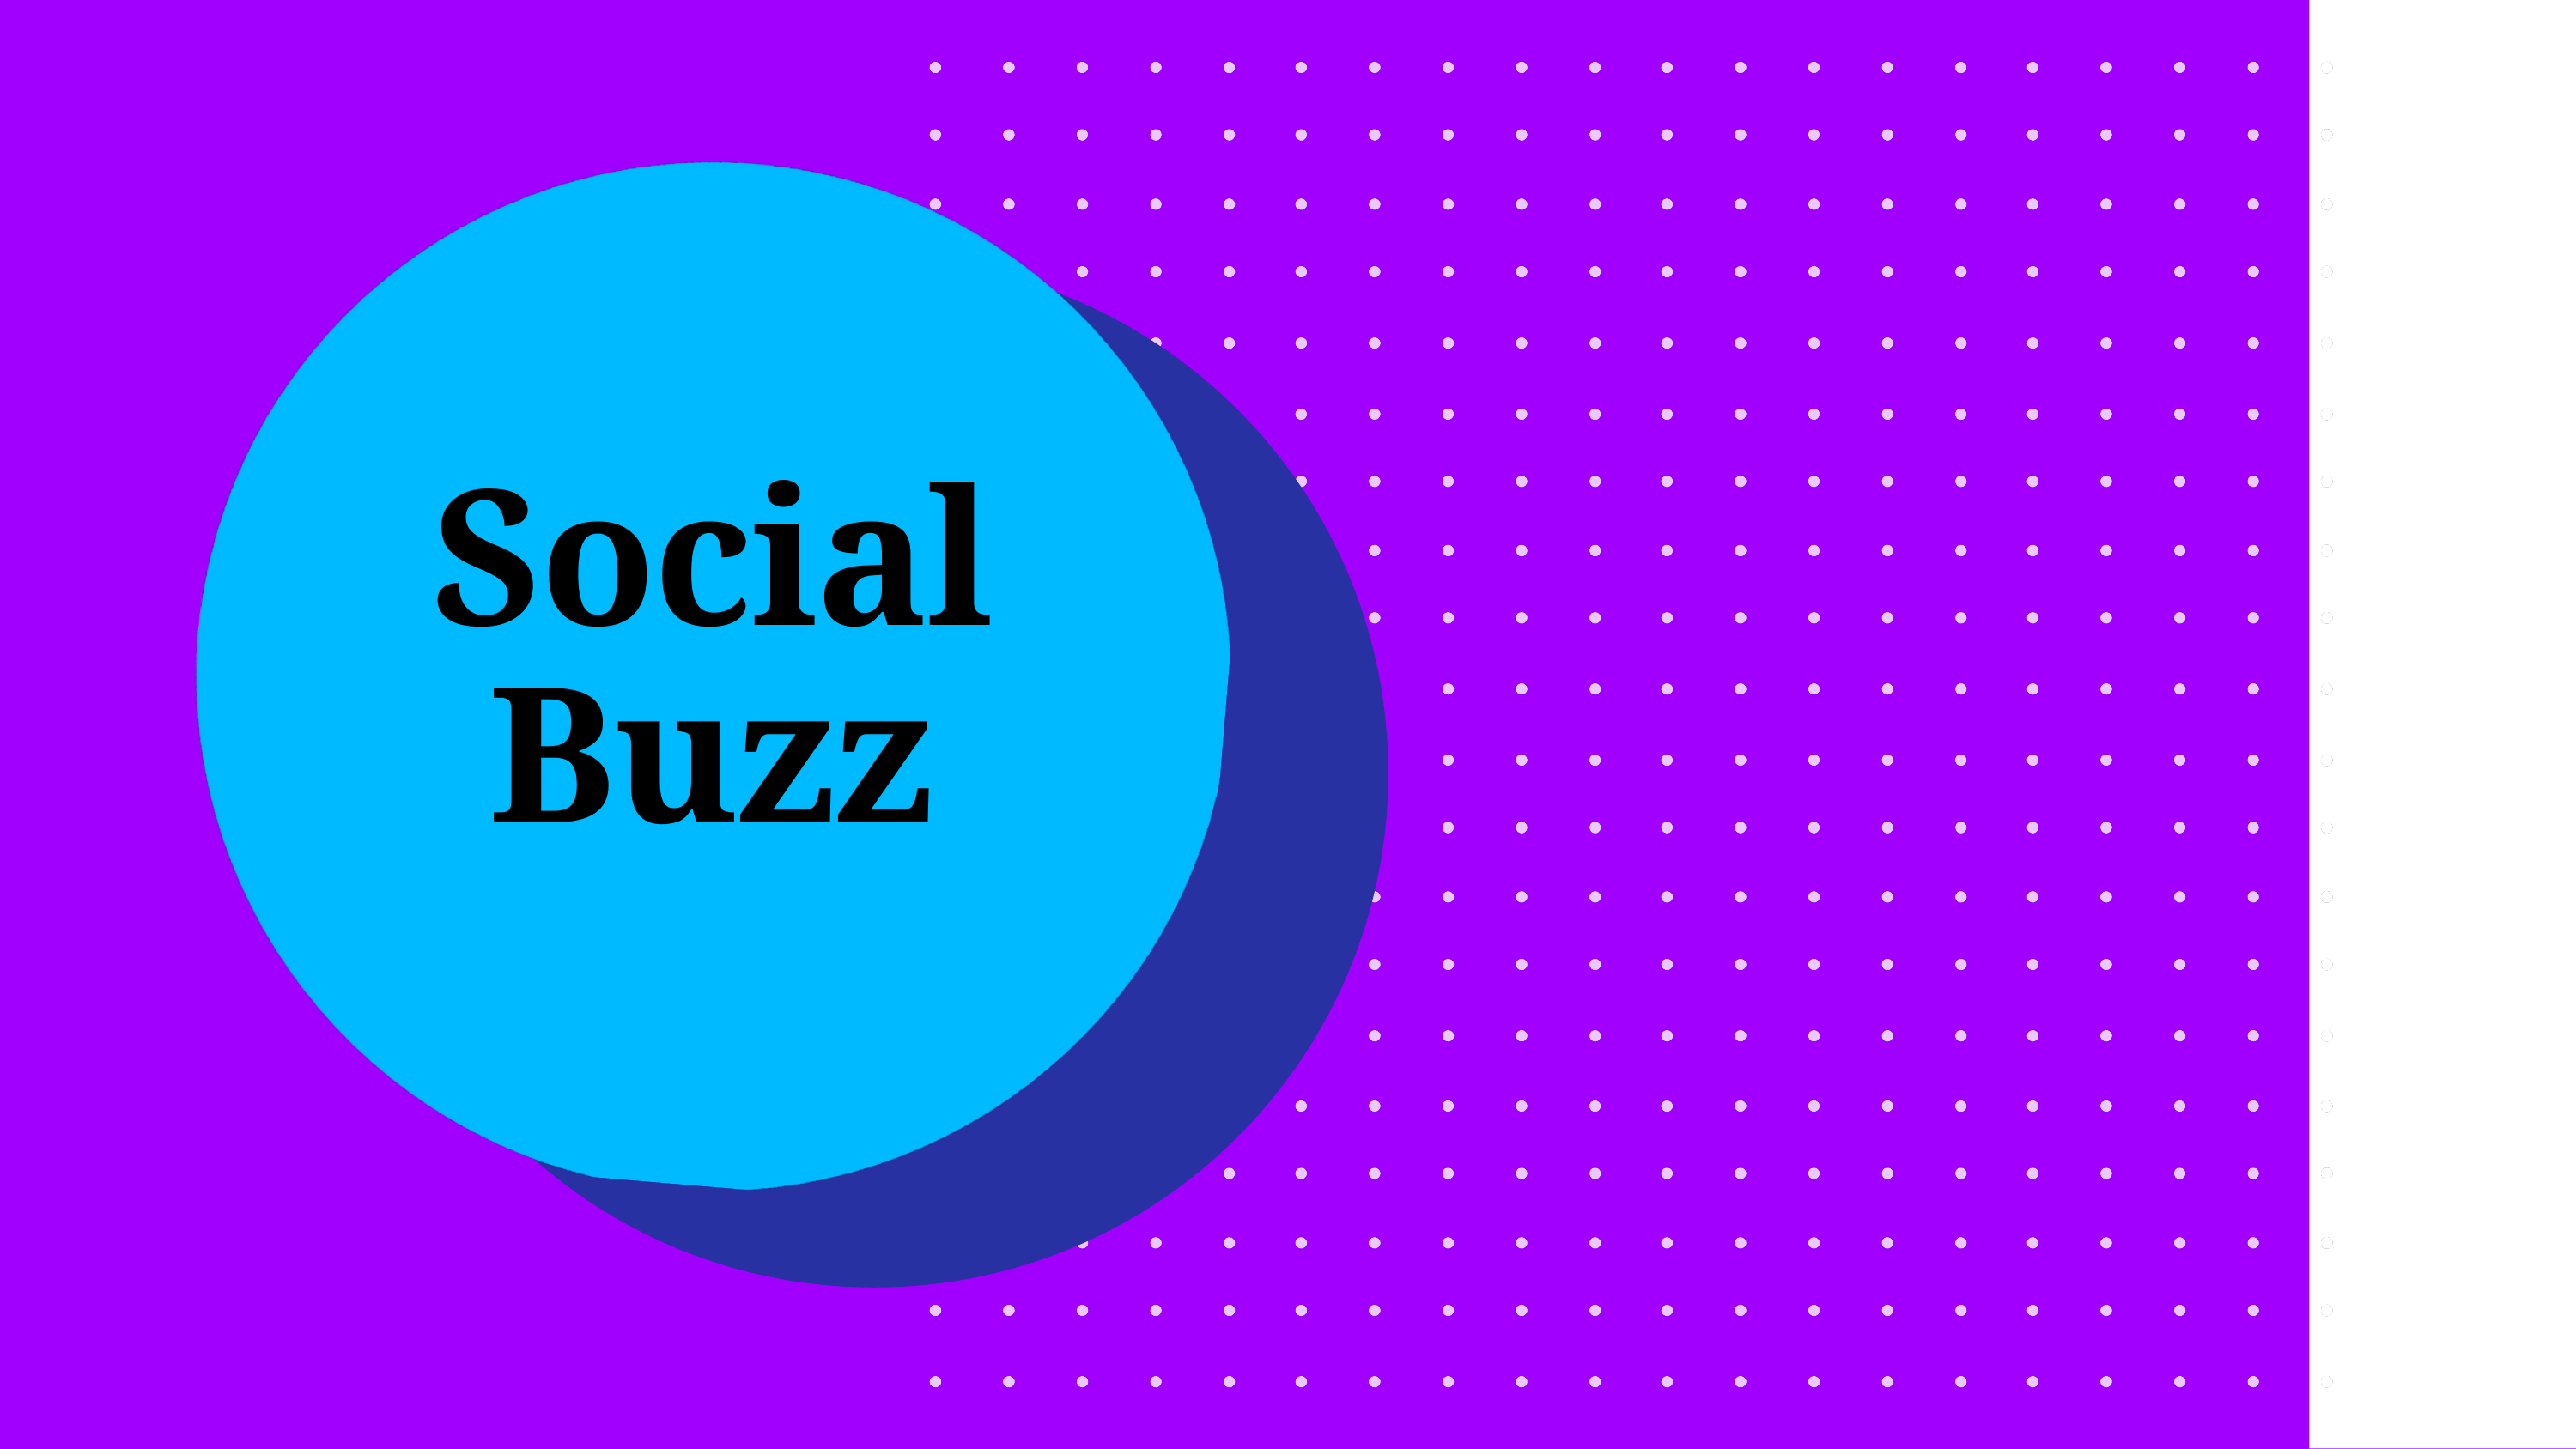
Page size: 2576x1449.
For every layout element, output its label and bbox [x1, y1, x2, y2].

text_box [921, 57, 2337, 1392]
text_box [155, 115, 1388, 1288]
text_box [2309, 0, 2576, 1449]
